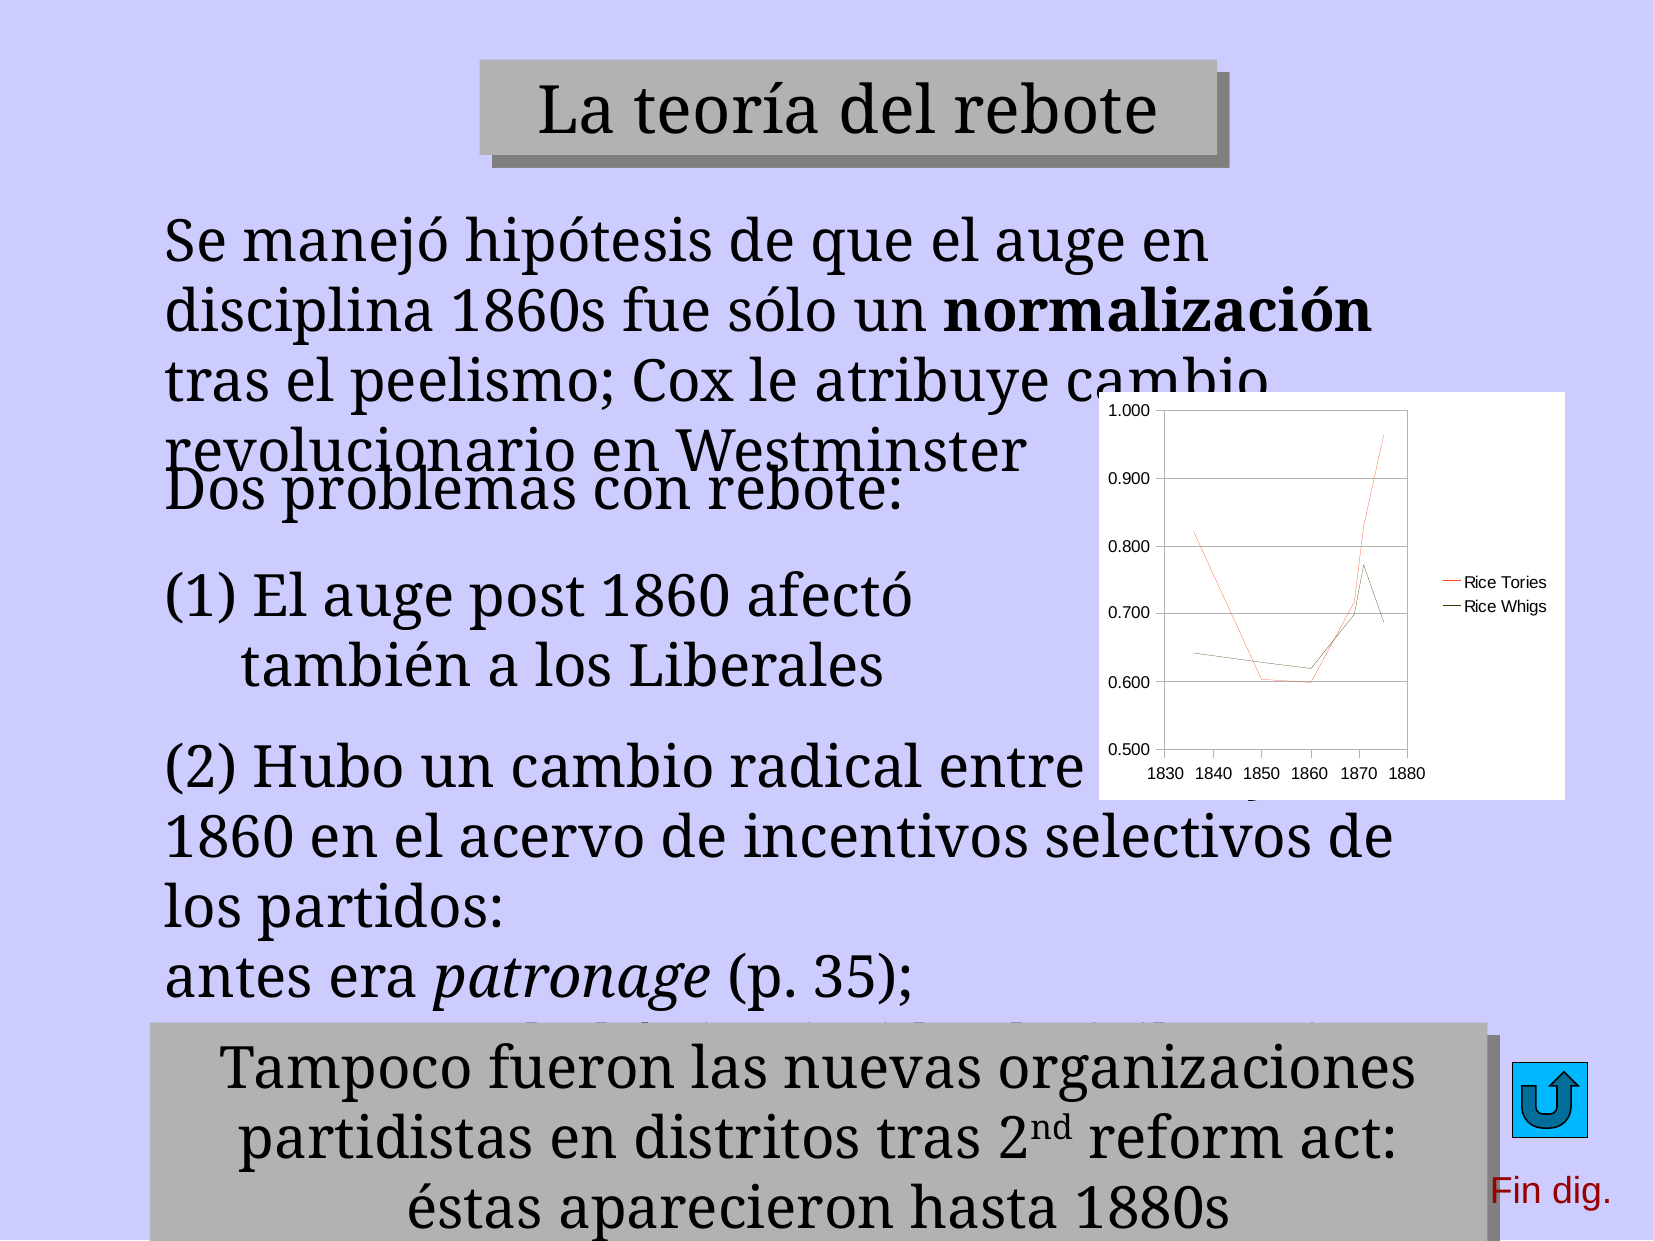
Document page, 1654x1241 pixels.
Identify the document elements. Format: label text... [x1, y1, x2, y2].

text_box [1098, 391, 1572, 805]
text_box Tampoco fueron las nuevas organizaciones partidistas en distritos tras 2nd reform act: éstas aparecieron hasta 1880s [149, 1022, 1488, 1241]
text_box Fin dig. [1475, 1162, 1654, 1219]
text_box Se manejó hipótesis de que el auge en disciplina 1860s fue sólo un normalización tras el peelismo; Cox le atribuye cambio revolucionario en Westminster [149, 195, 1488, 443]
text_box (2) Hubo un cambio radical entre 1830 y 1860 en el acervo de incentivos selectivos de los partidos: antes era patronage (p. 35); para 1860 se había instituido el Civil Service [149, 721, 1488, 1022]
text_box Dos problemas con rebote: (1) El auge post 1860 afectó también a los Liberales [149, 443, 1098, 706]
text_box [1512, 1062, 1588, 1138]
text_box La teoría del rebote [479, 59, 1218, 155]
